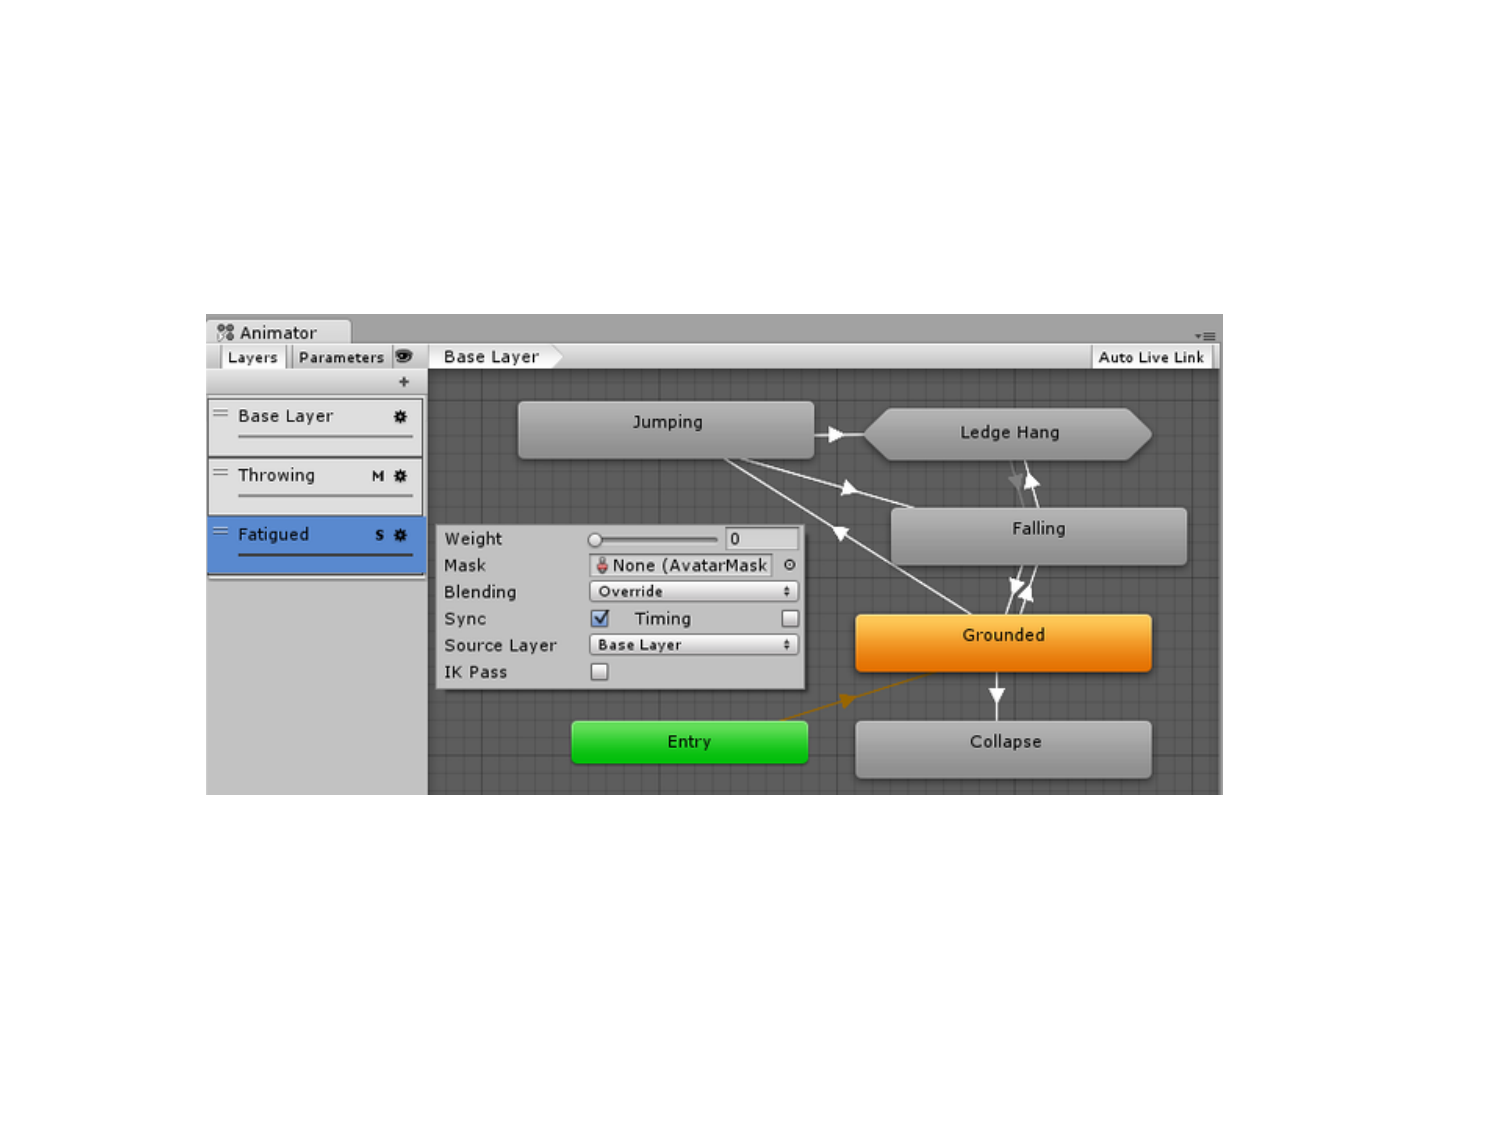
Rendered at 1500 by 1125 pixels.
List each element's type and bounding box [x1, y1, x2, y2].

picture [206, 314, 1223, 795]
